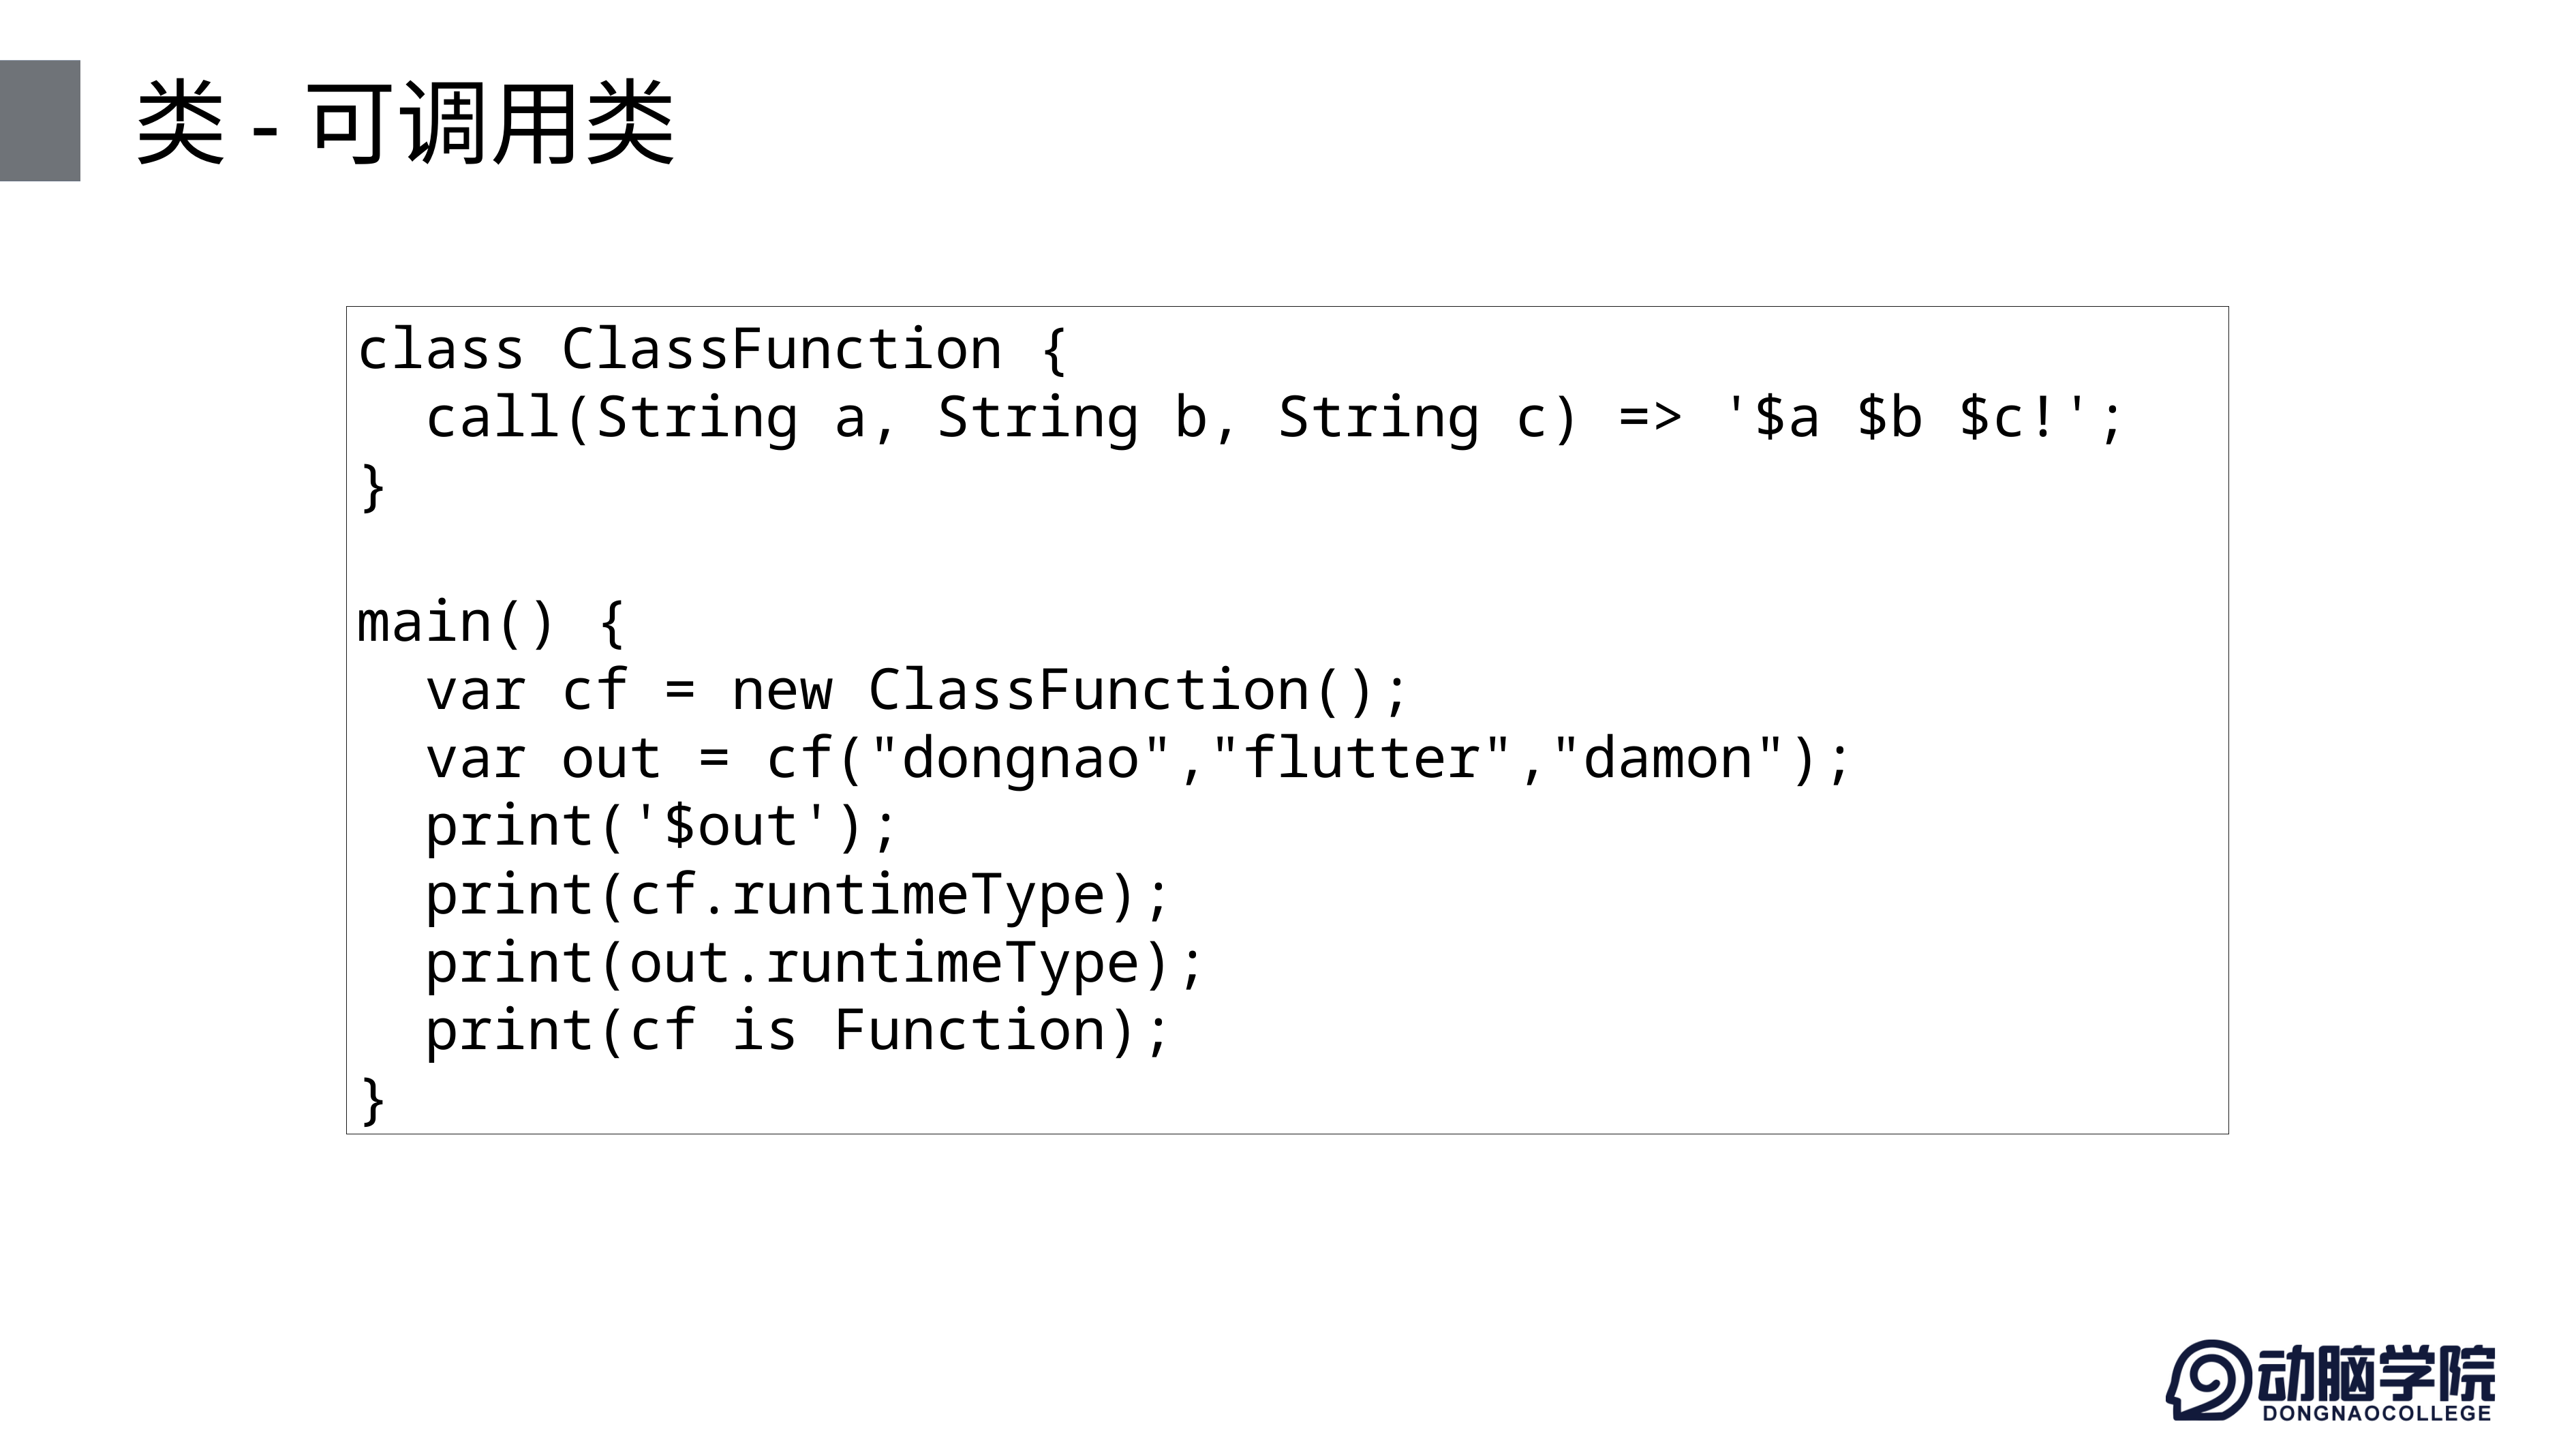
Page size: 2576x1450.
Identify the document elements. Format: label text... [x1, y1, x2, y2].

picture [2166, 1340, 2496, 1421]
text_box class ClassFunction { call(String a, String b, String c) => '$a $b $c!'; } main() { var cf = new ClassFunction(); var out = cf("dongnao","flutter","damon"); print('$out'); print(cf.runtimeType); print(out.runtimeType); print(cf is Function); } [346, 306, 2229, 1134]
title 类-可调用类 [80, 58, 2496, 181]
